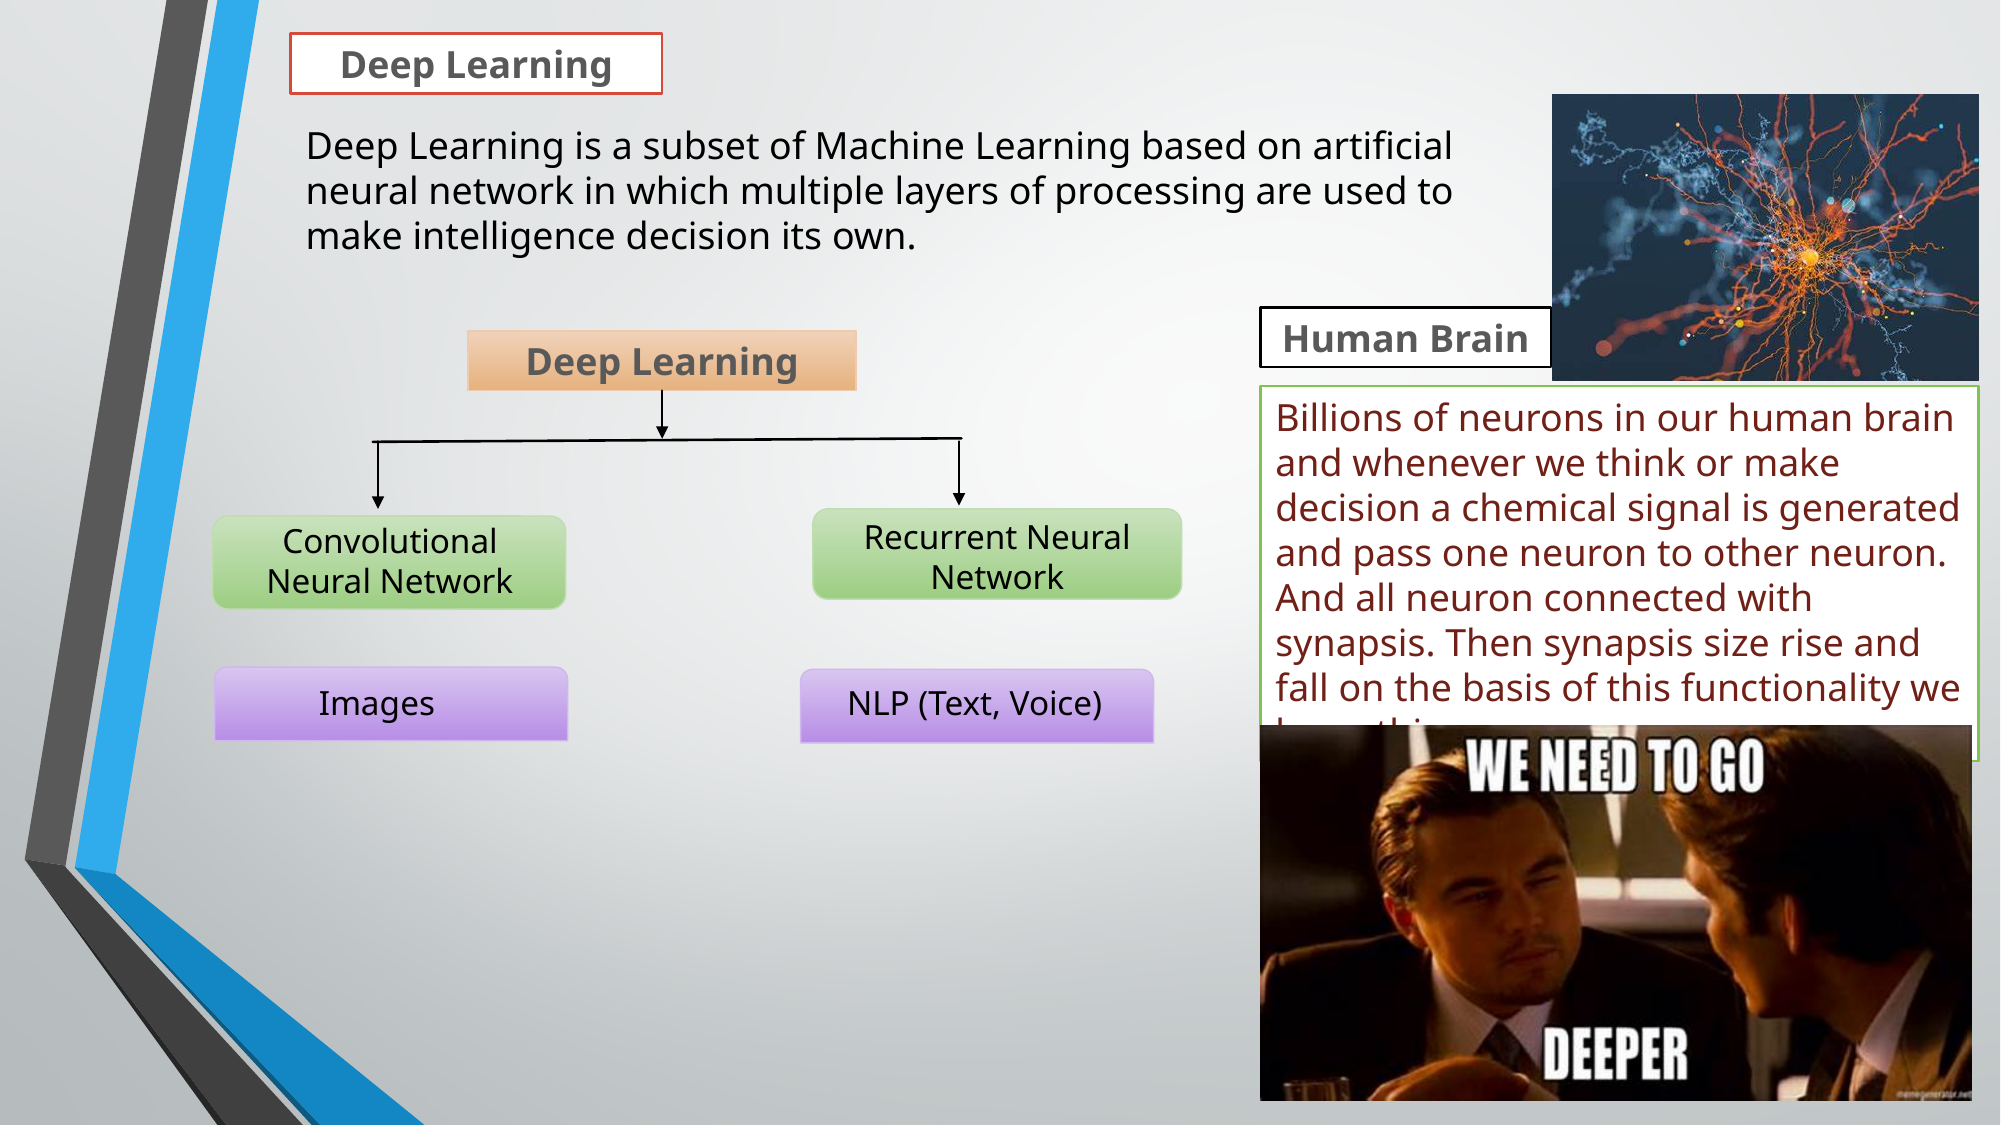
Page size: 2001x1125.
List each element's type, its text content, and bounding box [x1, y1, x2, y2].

text_box Deep Learning [289, 32, 663, 95]
text_box [211, 515, 567, 610]
text_box Images [220, 674, 534, 730]
text_box Deep Learning is a subset of Machine Learning based on artificial neural network in which multiple layers of processing are used to make intelligence decision its own. [290, 114, 1548, 265]
text_box Human Brain [1259, 306, 1552, 368]
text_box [372, 438, 962, 443]
text_box [799, 668, 1155, 744]
text_box NLP (Text, Voice) [818, 674, 1132, 730]
picture [1552, 93, 1979, 381]
text_box [1154, 508, 1183, 600]
text_box Billions of neurons in our human brain and whenever we think or make decision a chemical signal is generated and pass one neuron to other neuron. And all neuron connected with synapsis. Then synapsis size rise and fall on the basis of this functionality we learn things. [1259, 385, 1980, 762]
picture [1260, 725, 1972, 1101]
text_box [812, 508, 840, 600]
text_box [213, 666, 569, 742]
text_box Convolutional Neural Network [233, 513, 547, 608]
text_box Recurrent Neural Network [840, 508, 1154, 604]
text_box Deep Learning [467, 330, 857, 391]
